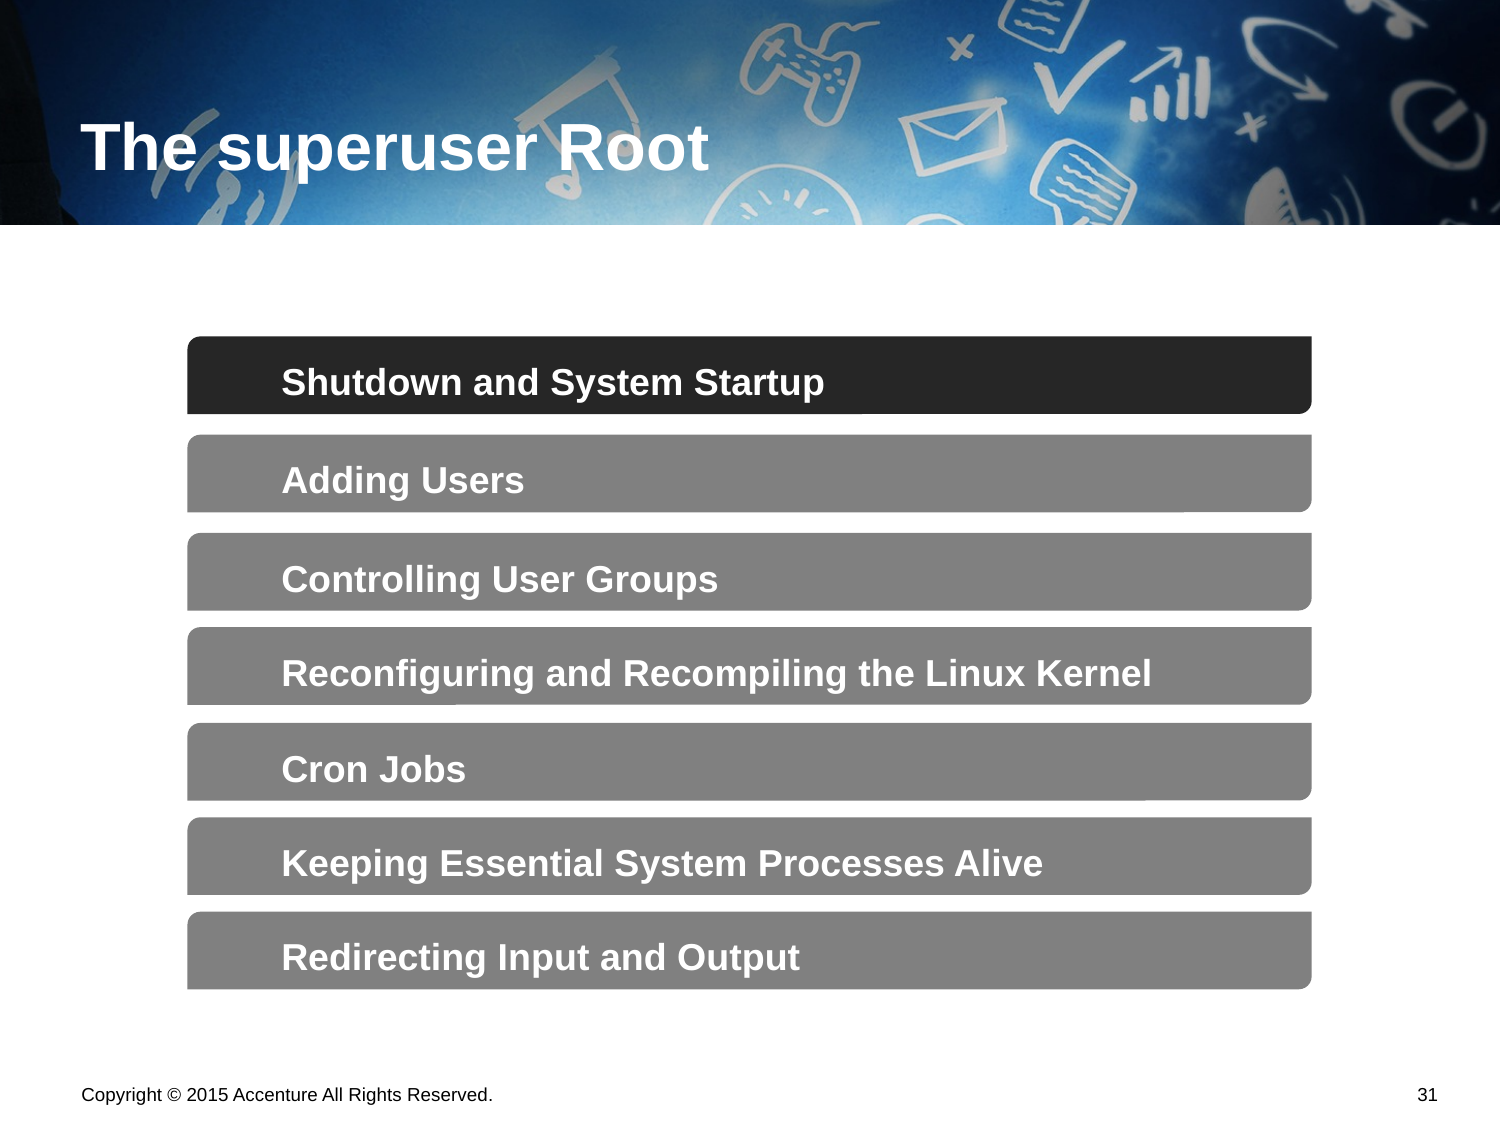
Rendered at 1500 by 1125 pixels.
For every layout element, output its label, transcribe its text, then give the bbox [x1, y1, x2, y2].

text_box Reconfiguring and Recompiling the Linux Kernel [187, 627, 1312, 705]
text_box Controlling User Groups [187, 532, 1312, 611]
text_box Redirecting Input and Output [187, 911, 1312, 990]
title The superuser Root [64, 20, 1441, 194]
text_box Shutdown and System Startup [187, 336, 1312, 415]
slide_number 30 [1174, 1067, 1454, 1114]
text_box Keeping Essential System Processes Alive [187, 817, 1312, 895]
picture [0, 0, 1500, 225]
text_box Cron Jobs [187, 722, 1312, 801]
text_box Adding Users [187, 434, 1312, 513]
footer Copyright © 2015 Accenture All Rights Reserved. [65, 1036, 804, 1113]
